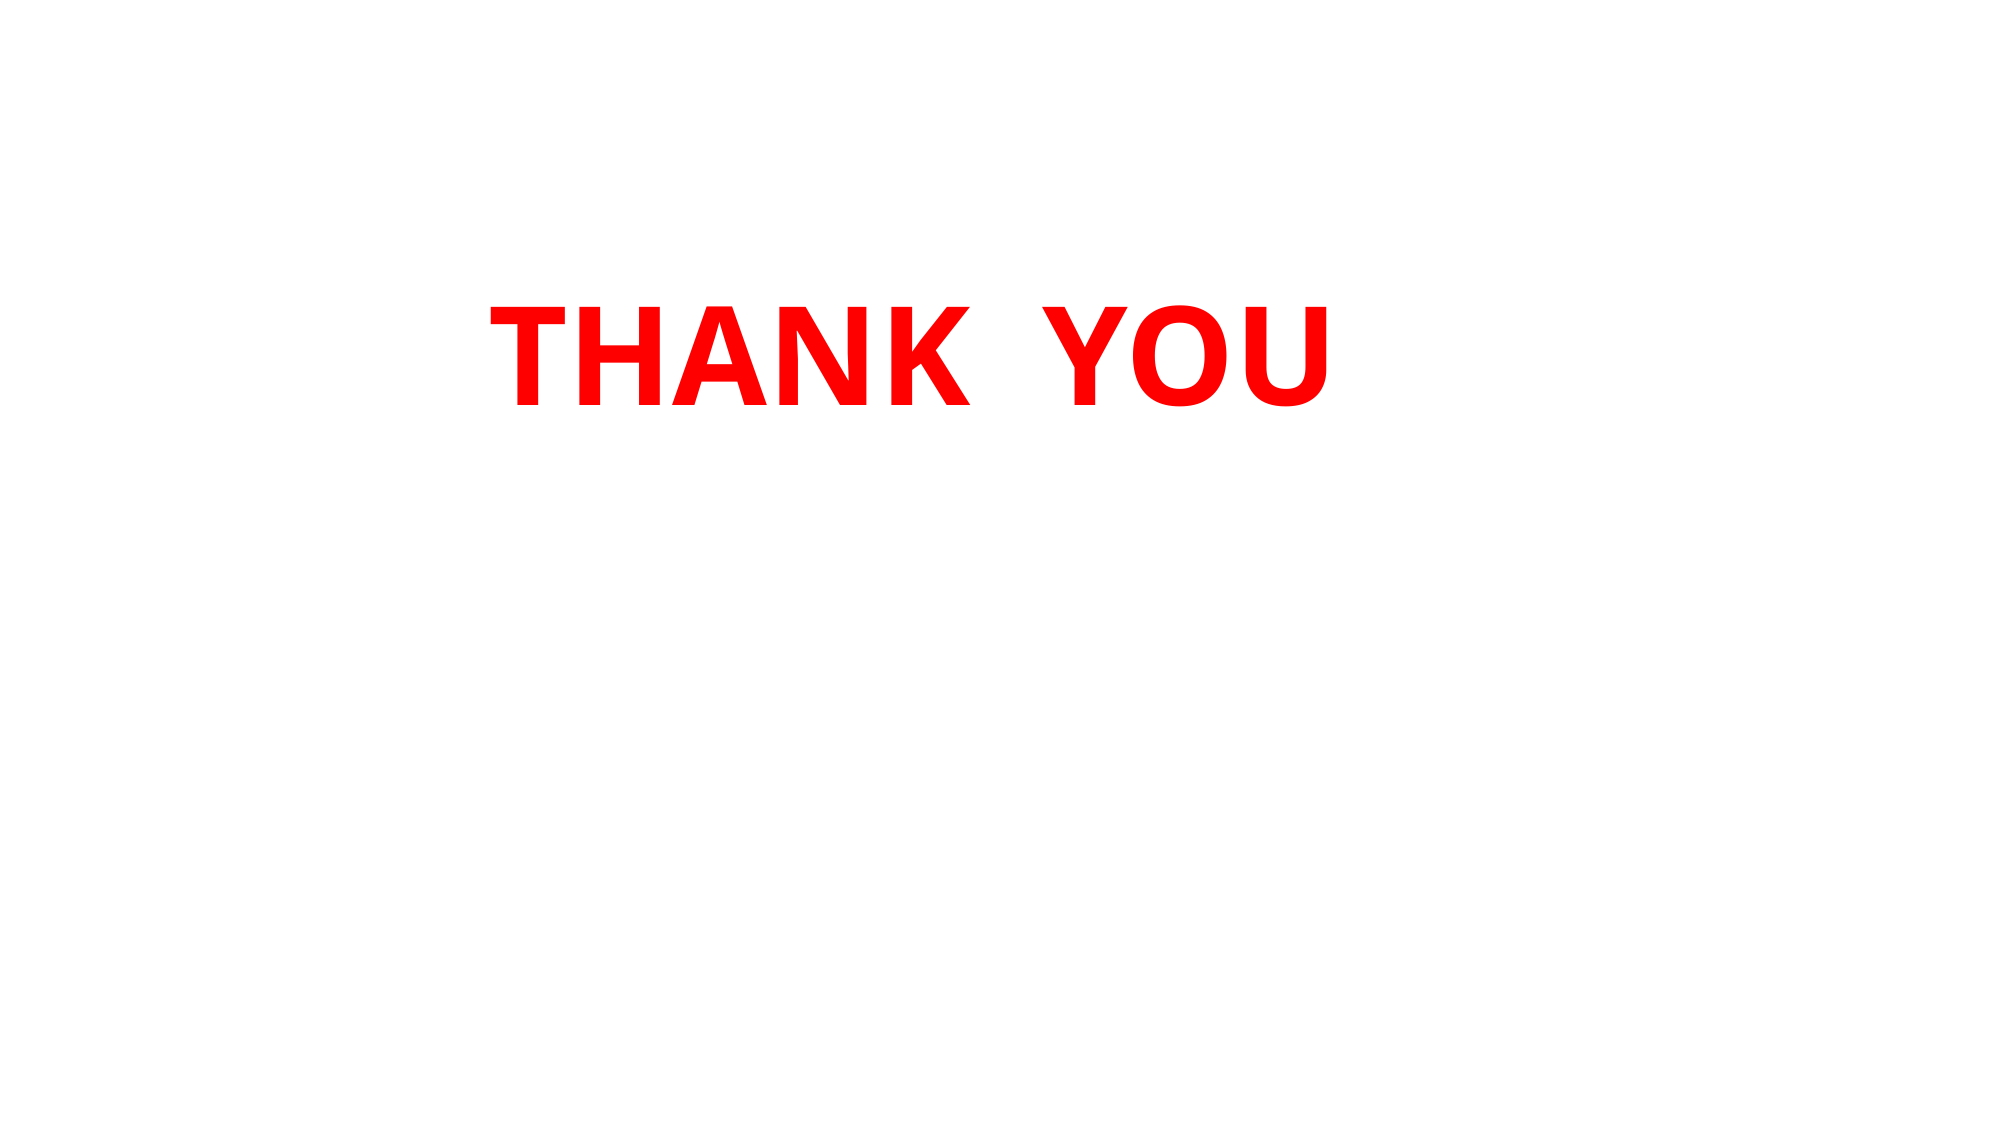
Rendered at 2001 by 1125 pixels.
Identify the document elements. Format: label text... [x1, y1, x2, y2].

title THANK YOU [473, 252, 2000, 470]
